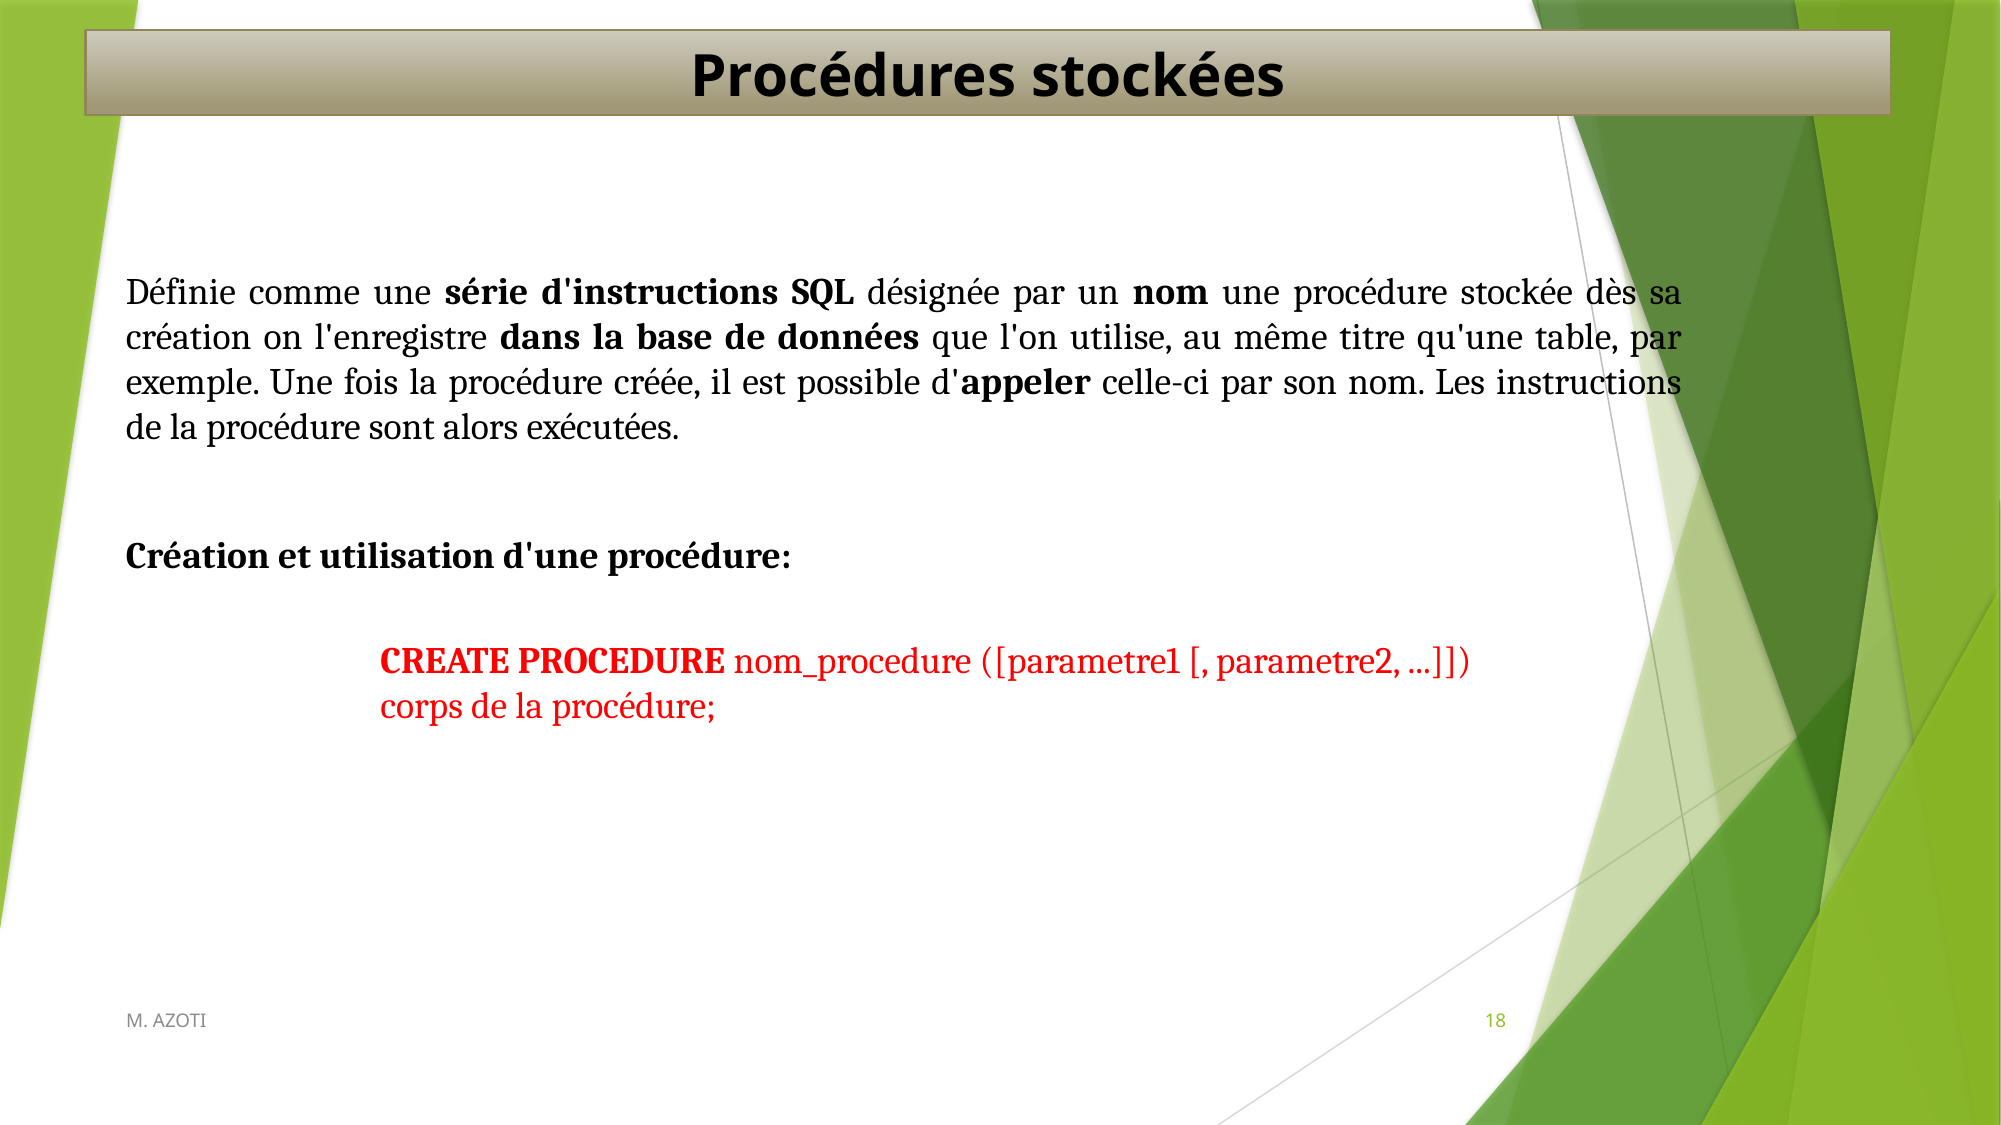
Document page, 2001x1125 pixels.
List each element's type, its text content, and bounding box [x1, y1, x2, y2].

slide_number 18 [1409, 991, 1522, 1051]
footer M. AZOTI [111, 991, 1145, 1051]
text_box CREATE PROCEDURE nom_procedure ([parametre1 [, parametre2, ...]]) corps de la procédure; [365, 628, 1727, 734]
text_box Création et utilisation d'une procédure: [111, 523, 1698, 583]
text_box Procédures stockées [84, 29, 1892, 116]
text_box Définie comme une série d'instructions SQL désignée par un nom une procédure stockée dès sa création on l'enregistre dans la base de données que l'on utilise, au même titre qu'une table, par exemple. Une fois la procédure créée, il est possible d'appeler celle-ci par son nom. Les instructions de la procédure sont alors exécutées. [111, 259, 1698, 454]
